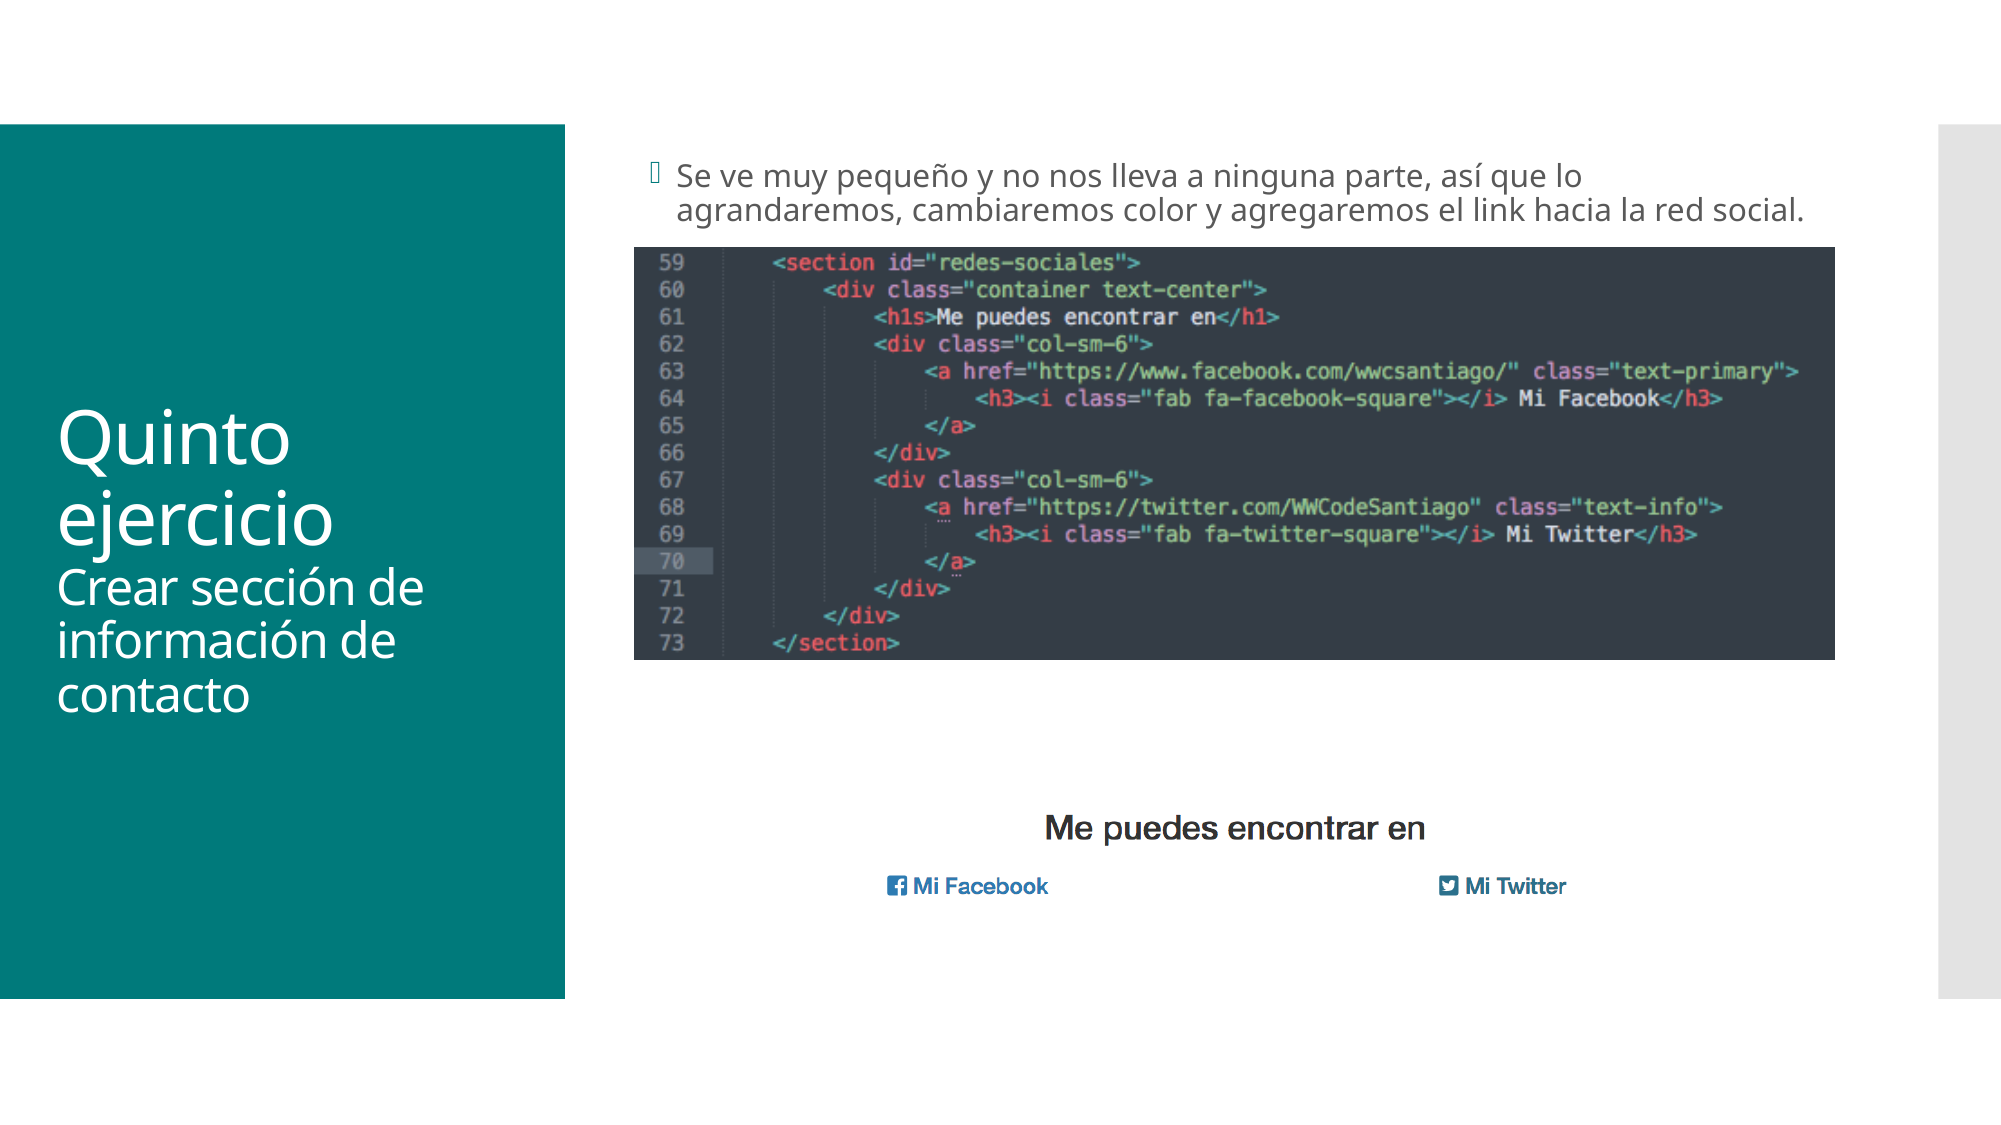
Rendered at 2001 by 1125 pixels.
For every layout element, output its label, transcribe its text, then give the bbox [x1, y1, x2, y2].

picture [634, 789, 1835, 907]
picture [634, 247, 1835, 660]
list Se ve muy pequeño y no nos lleva a ninguna parte, así que lo agrandaremos, cambiaremos color y agregaremos el link hacia la red social. [634, 141, 1835, 247]
title Quinto ejercicio Crear sección de información de contacto [41, 184, 525, 940]
